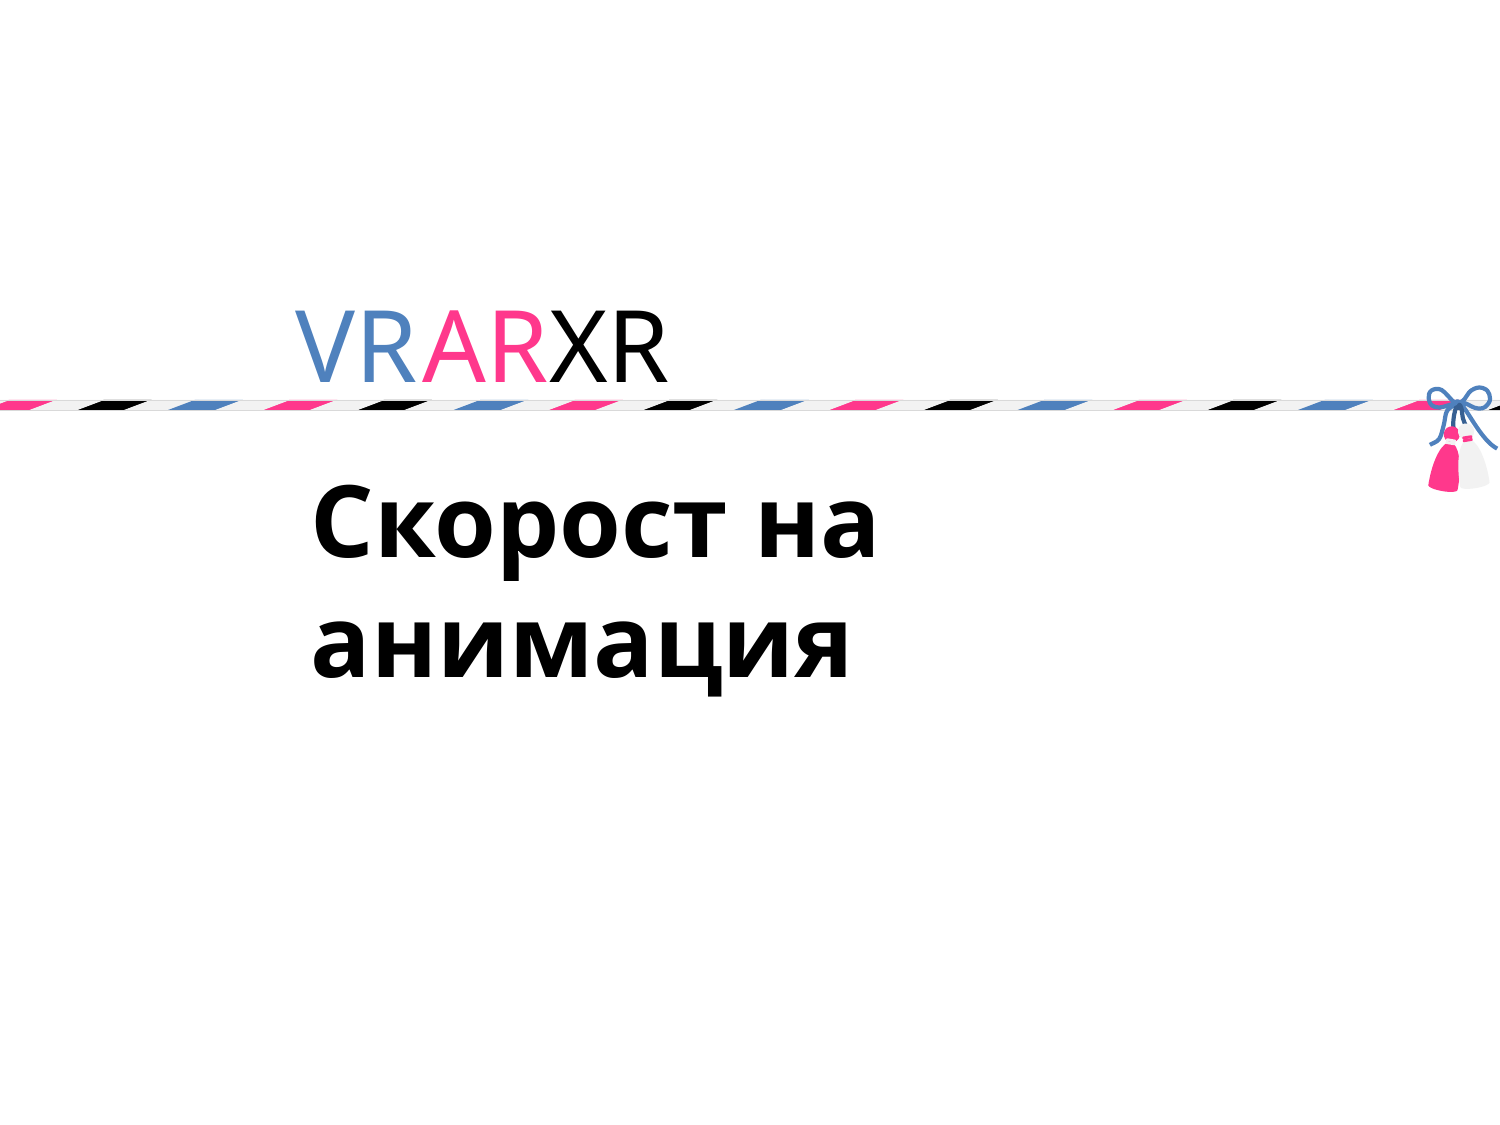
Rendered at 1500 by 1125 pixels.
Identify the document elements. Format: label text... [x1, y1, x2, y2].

list Скорост на анимация [295, 450, 1450, 563]
